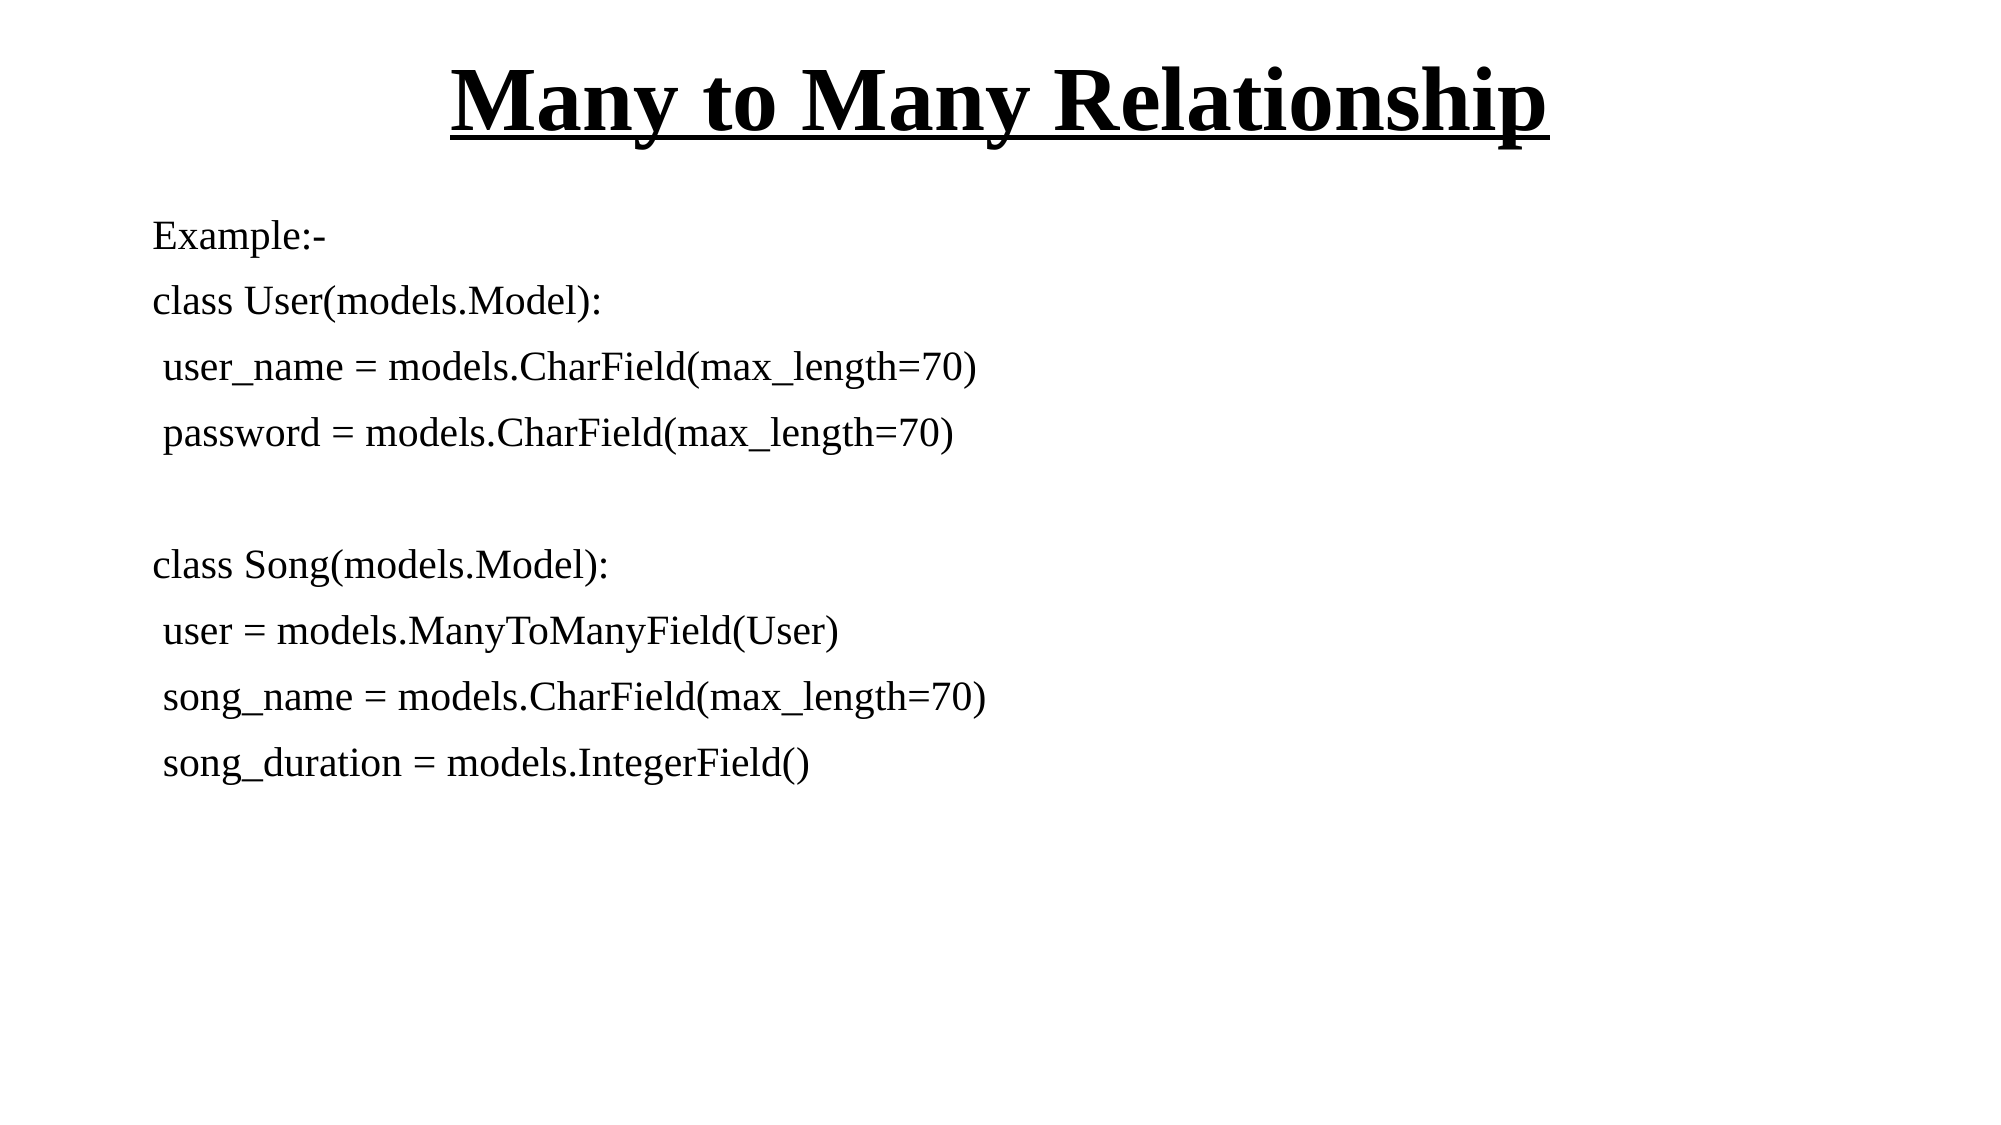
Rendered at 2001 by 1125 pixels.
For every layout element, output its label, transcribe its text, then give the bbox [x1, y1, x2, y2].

list Example:- class User(models.Model): user_name = models.CharField(max_length=70) password = models.CharField(max_length=70) class Song(models.Model): user = models.ManyToManyField(User) song_name = models.CharField(max_length=70) song_duration = models.IntegerField() [137, 205, 1863, 1073]
title Many to Many Relationship [137, 17, 1863, 184]
